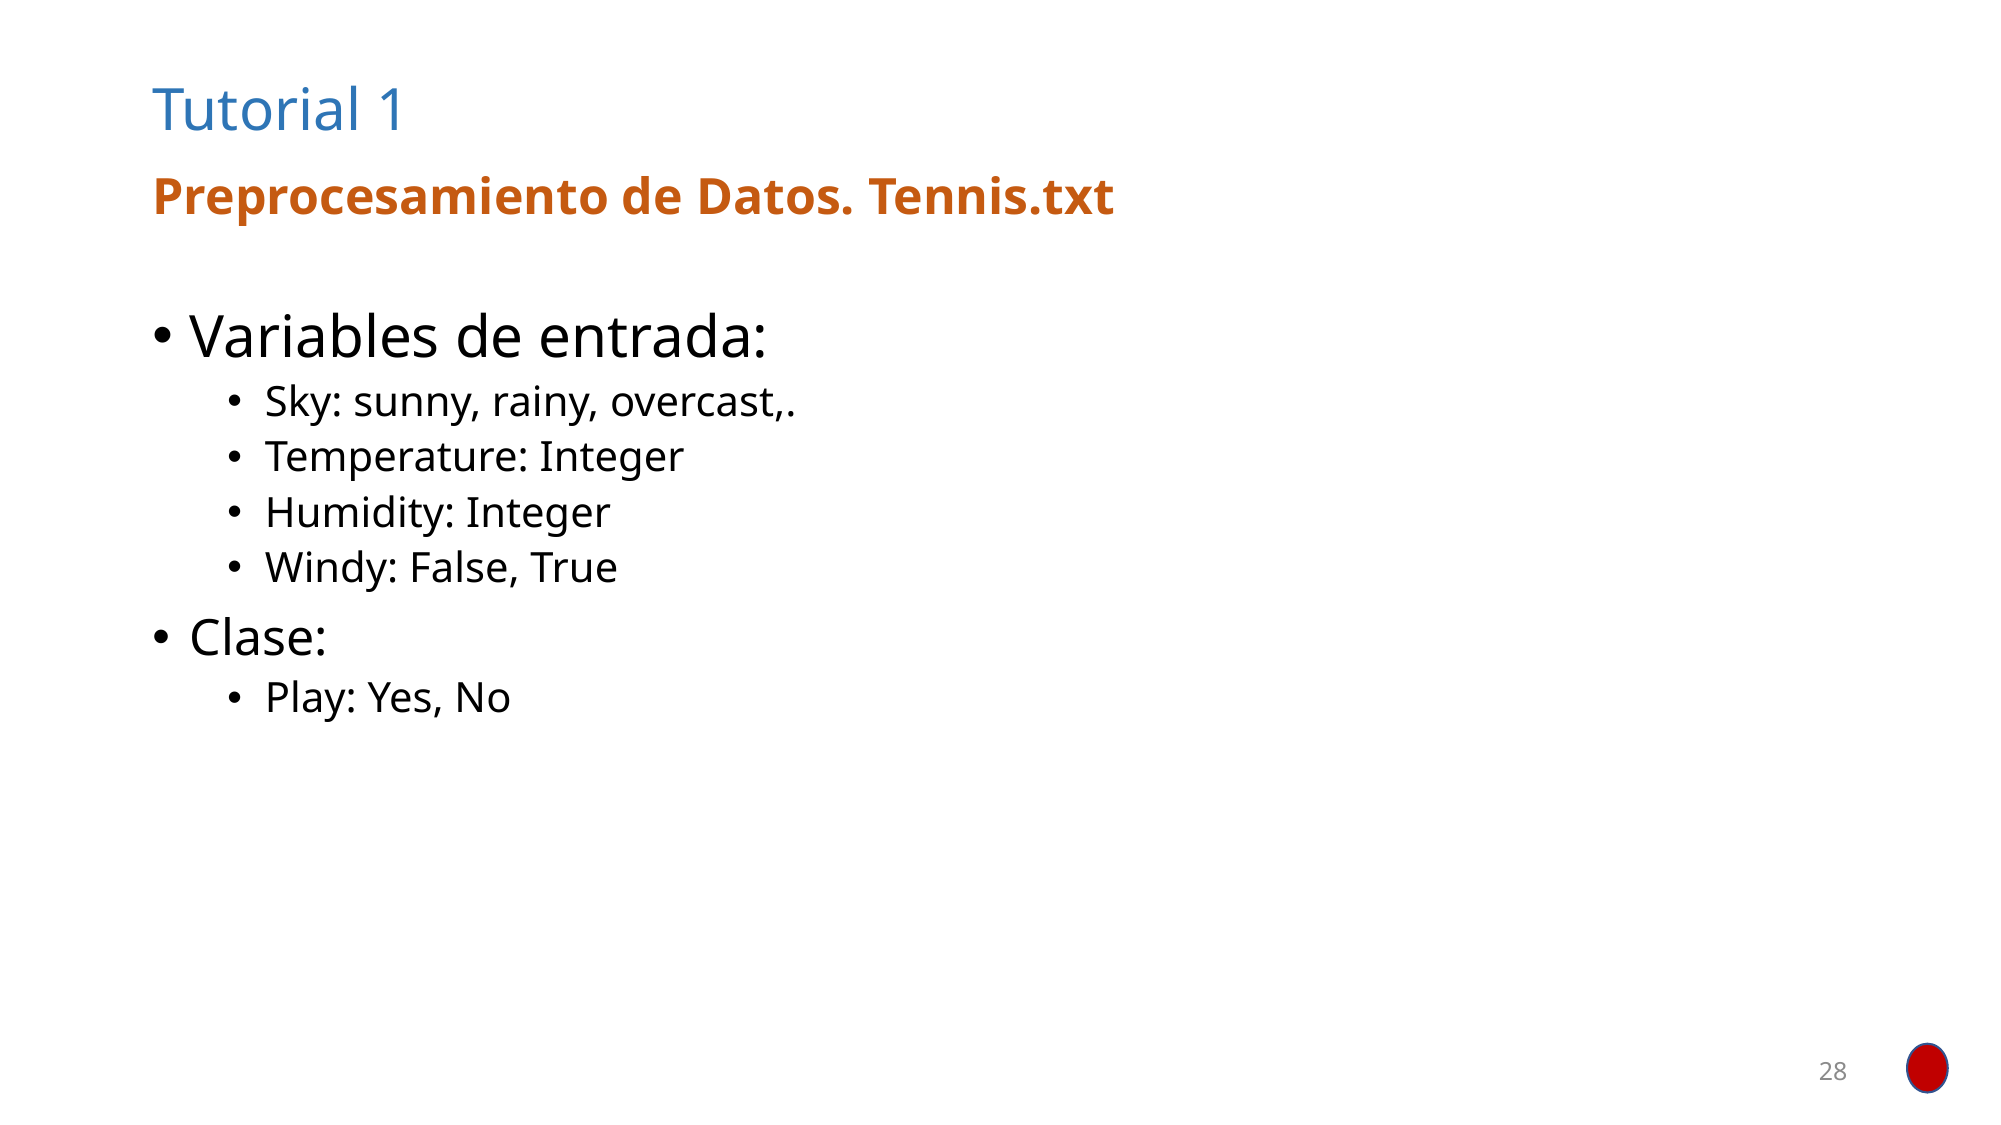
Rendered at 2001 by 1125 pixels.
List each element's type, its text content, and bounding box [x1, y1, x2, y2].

text_box [1906, 1042, 1949, 1094]
title Tutorial 1 [137, 59, 1863, 163]
slide_number 28 [1412, 1042, 1863, 1103]
list Preprocesamiento de Datos. Tennis.txt [137, 163, 1863, 300]
list Variables de entrada: Sky: sunny, rainy, overcast,. Temperature: Integer Humidity: Integer Windy: False, True Clase: Play: Yes, No [137, 300, 1863, 1014]
